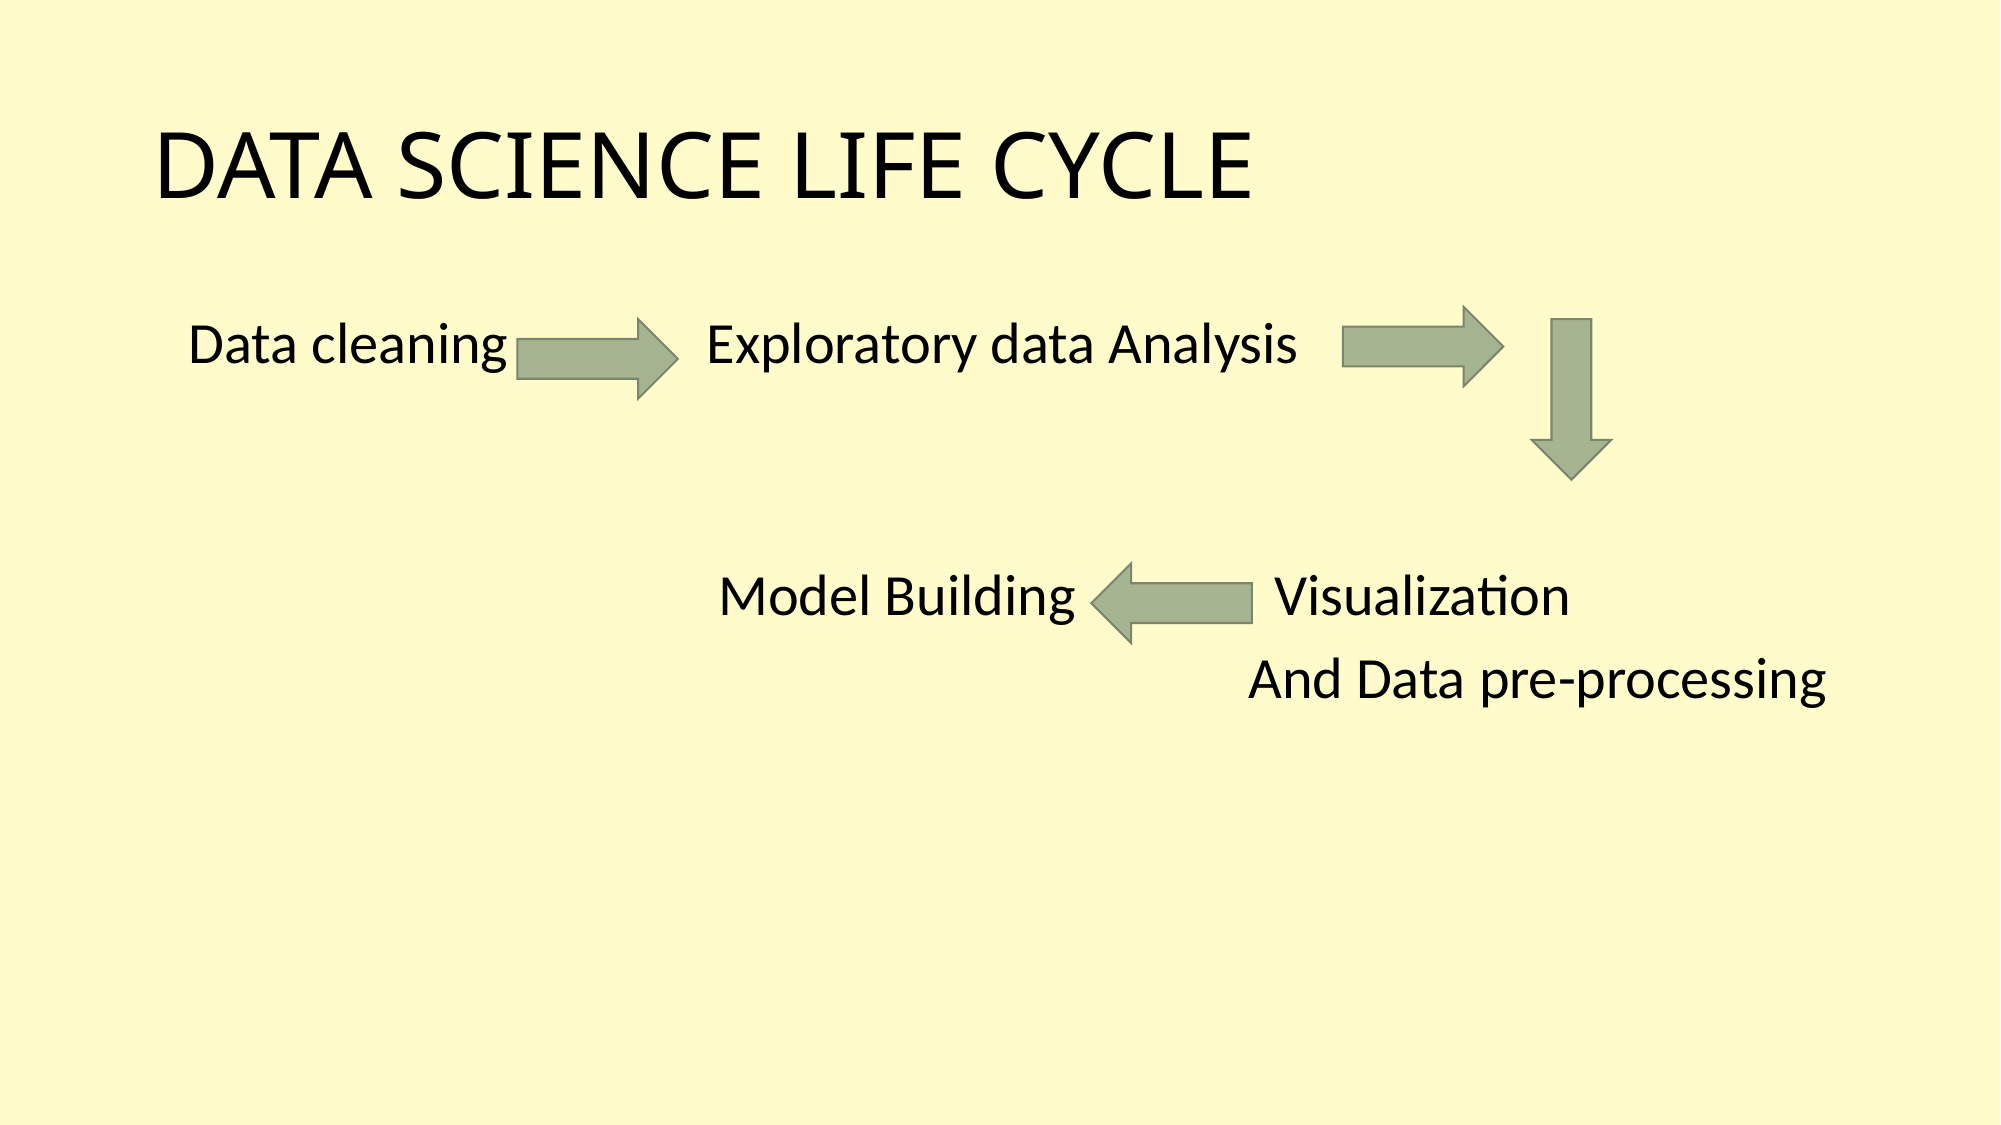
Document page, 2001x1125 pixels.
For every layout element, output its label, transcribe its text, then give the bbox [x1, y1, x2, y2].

text_box [1089, 560, 1253, 646]
text_box [1341, 304, 1505, 389]
list Data cleaning Exploratory data Analysis Model Building Visualization And Data pre-processing [173, 305, 1899, 1020]
text_box [516, 316, 680, 402]
text_box [1529, 318, 1614, 482]
title DATA SCIENCE LIFE CYCLE [137, 59, 1863, 278]
